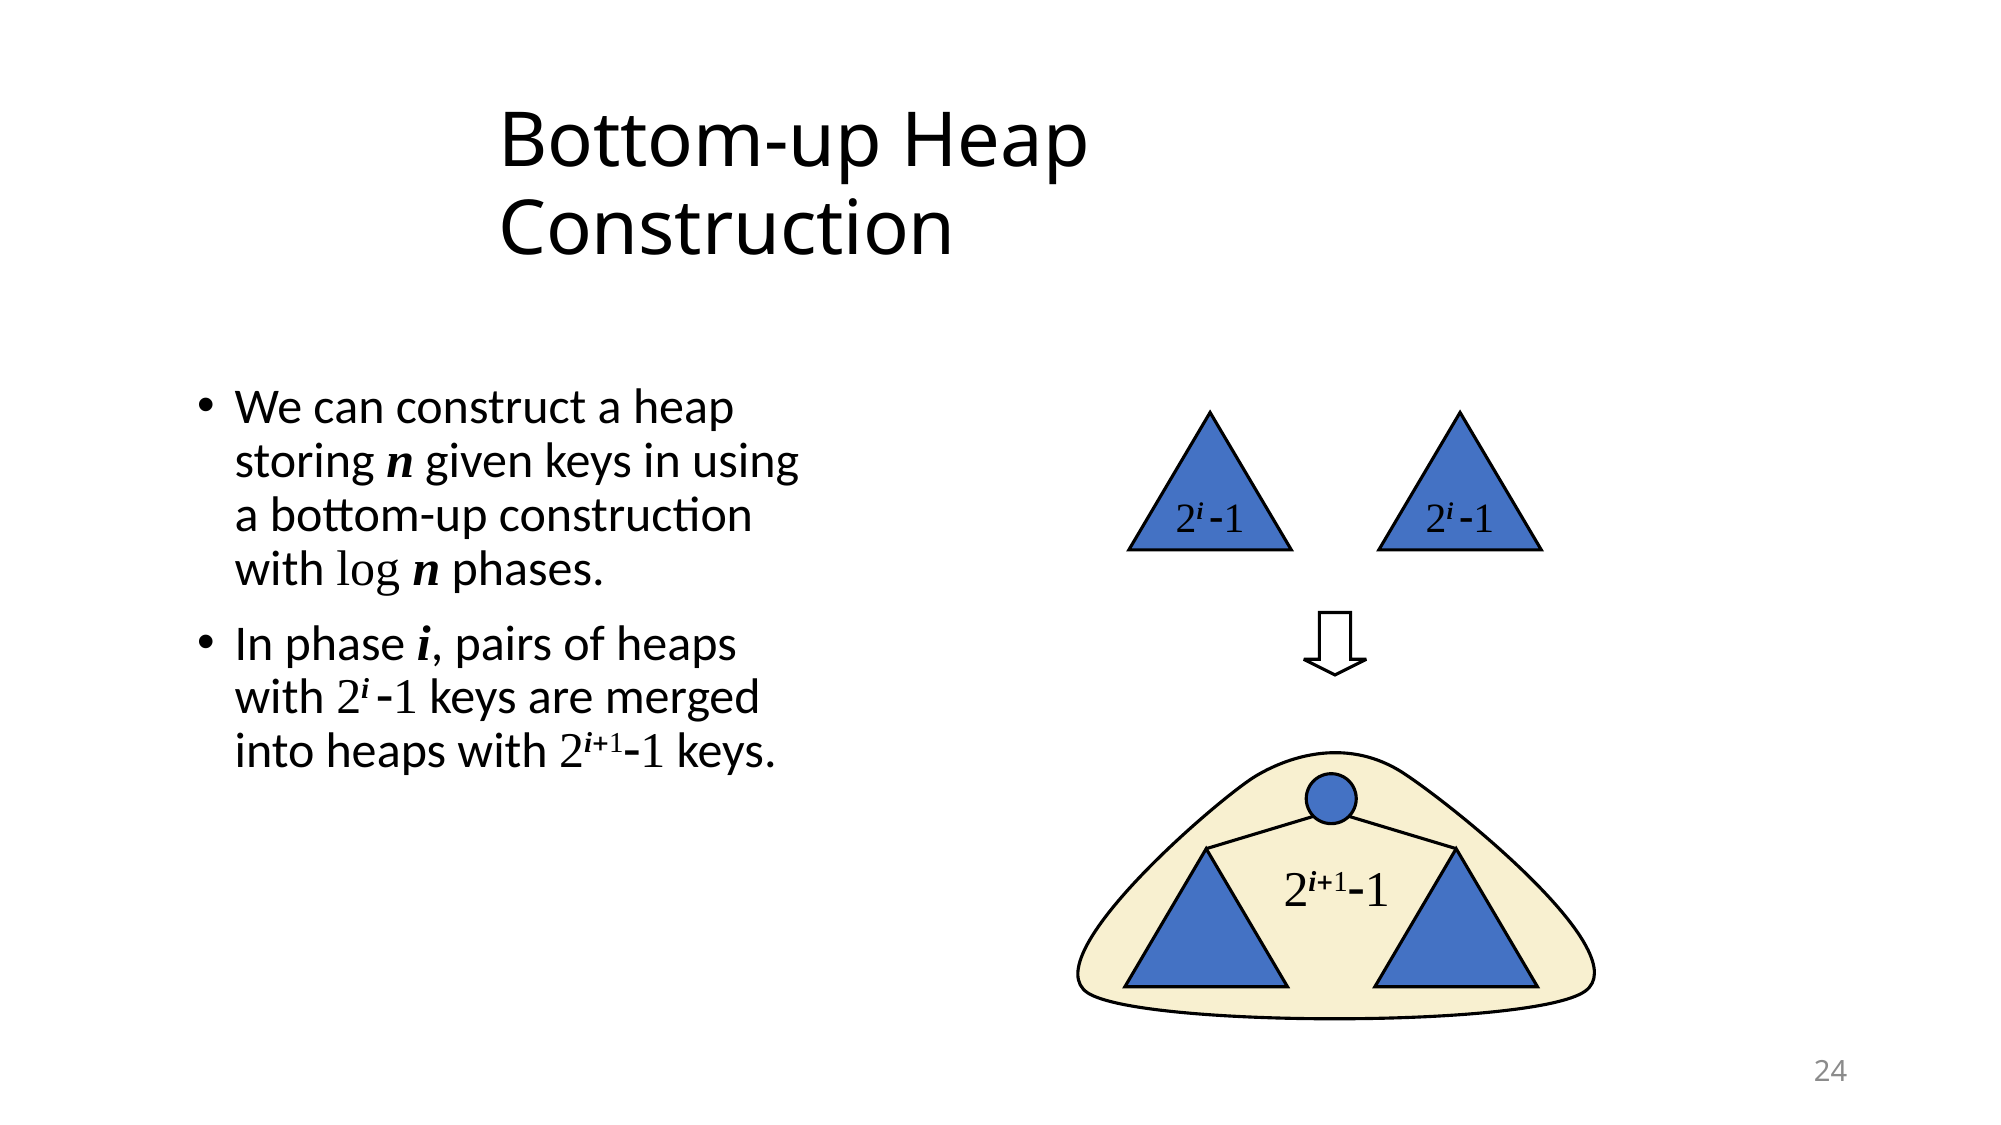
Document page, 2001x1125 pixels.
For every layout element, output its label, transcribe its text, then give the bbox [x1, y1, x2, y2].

text_box [1374, 850, 1538, 987]
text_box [1206, 817, 1314, 849]
text_box [1306, 773, 1357, 824]
list We can construct a heap storing n given keys in using a bottom-up construction with log n phases. In phase i, pairs of heaps with 2i -1 keys are merged into heaps with 2i+1-1 keys. [182, 372, 820, 1073]
slide_number 24 [1412, 1042, 1863, 1103]
title Bottom-up Heap Construction [483, 93, 1538, 281]
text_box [1128, 412, 1542, 550]
text_box [1037, 324, 1688, 600]
text_box [1077, 752, 1595, 1019]
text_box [1348, 817, 1457, 849]
text_box [1303, 612, 1367, 675]
text_box [1124, 849, 1288, 987]
text_box 2i+1-1 [1268, 849, 1405, 924]
